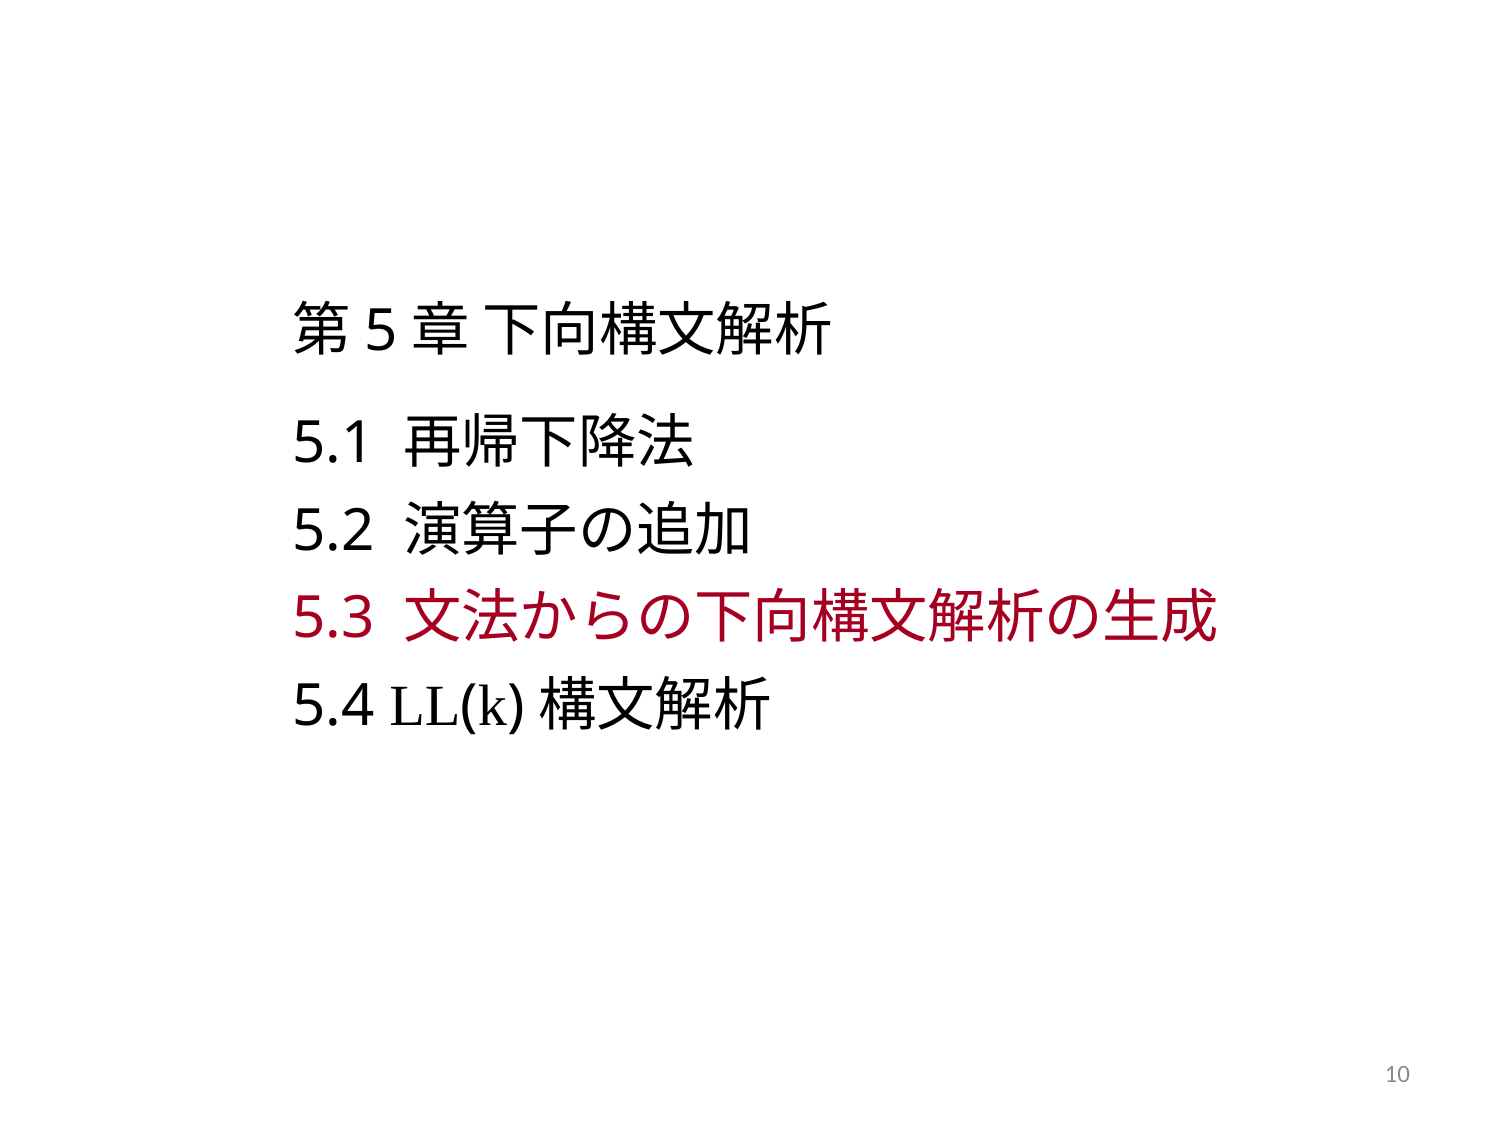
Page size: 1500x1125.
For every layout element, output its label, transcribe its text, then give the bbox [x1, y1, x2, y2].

text_box 第5章 下向構文解析 5.1 再帰下降法 5.2 演算子の追加 5.3 文法からの下向構文解析の生成 5.4 LL(k)構文解析 [277, 267, 1247, 745]
slide_number 10 [1074, 1042, 1425, 1103]
